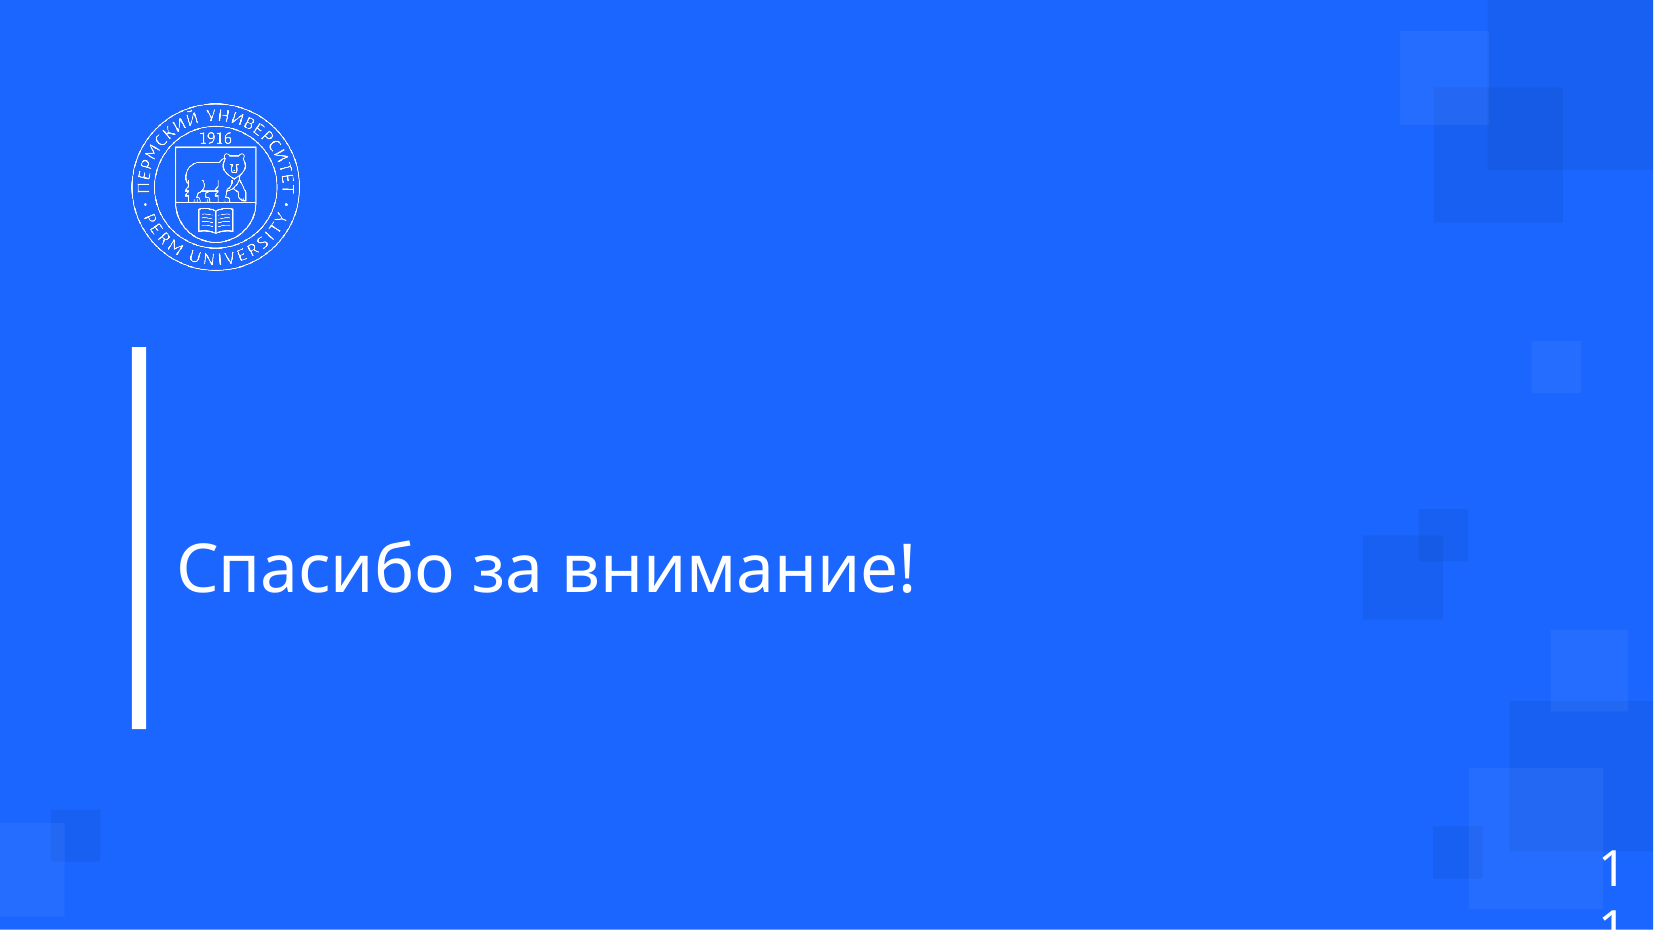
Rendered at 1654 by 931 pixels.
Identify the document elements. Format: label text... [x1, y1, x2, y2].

text_box 11 [1575, 862, 1650, 930]
picture [131, 103, 300, 271]
title Спасибо за внимание! [168, 337, 1575, 614]
